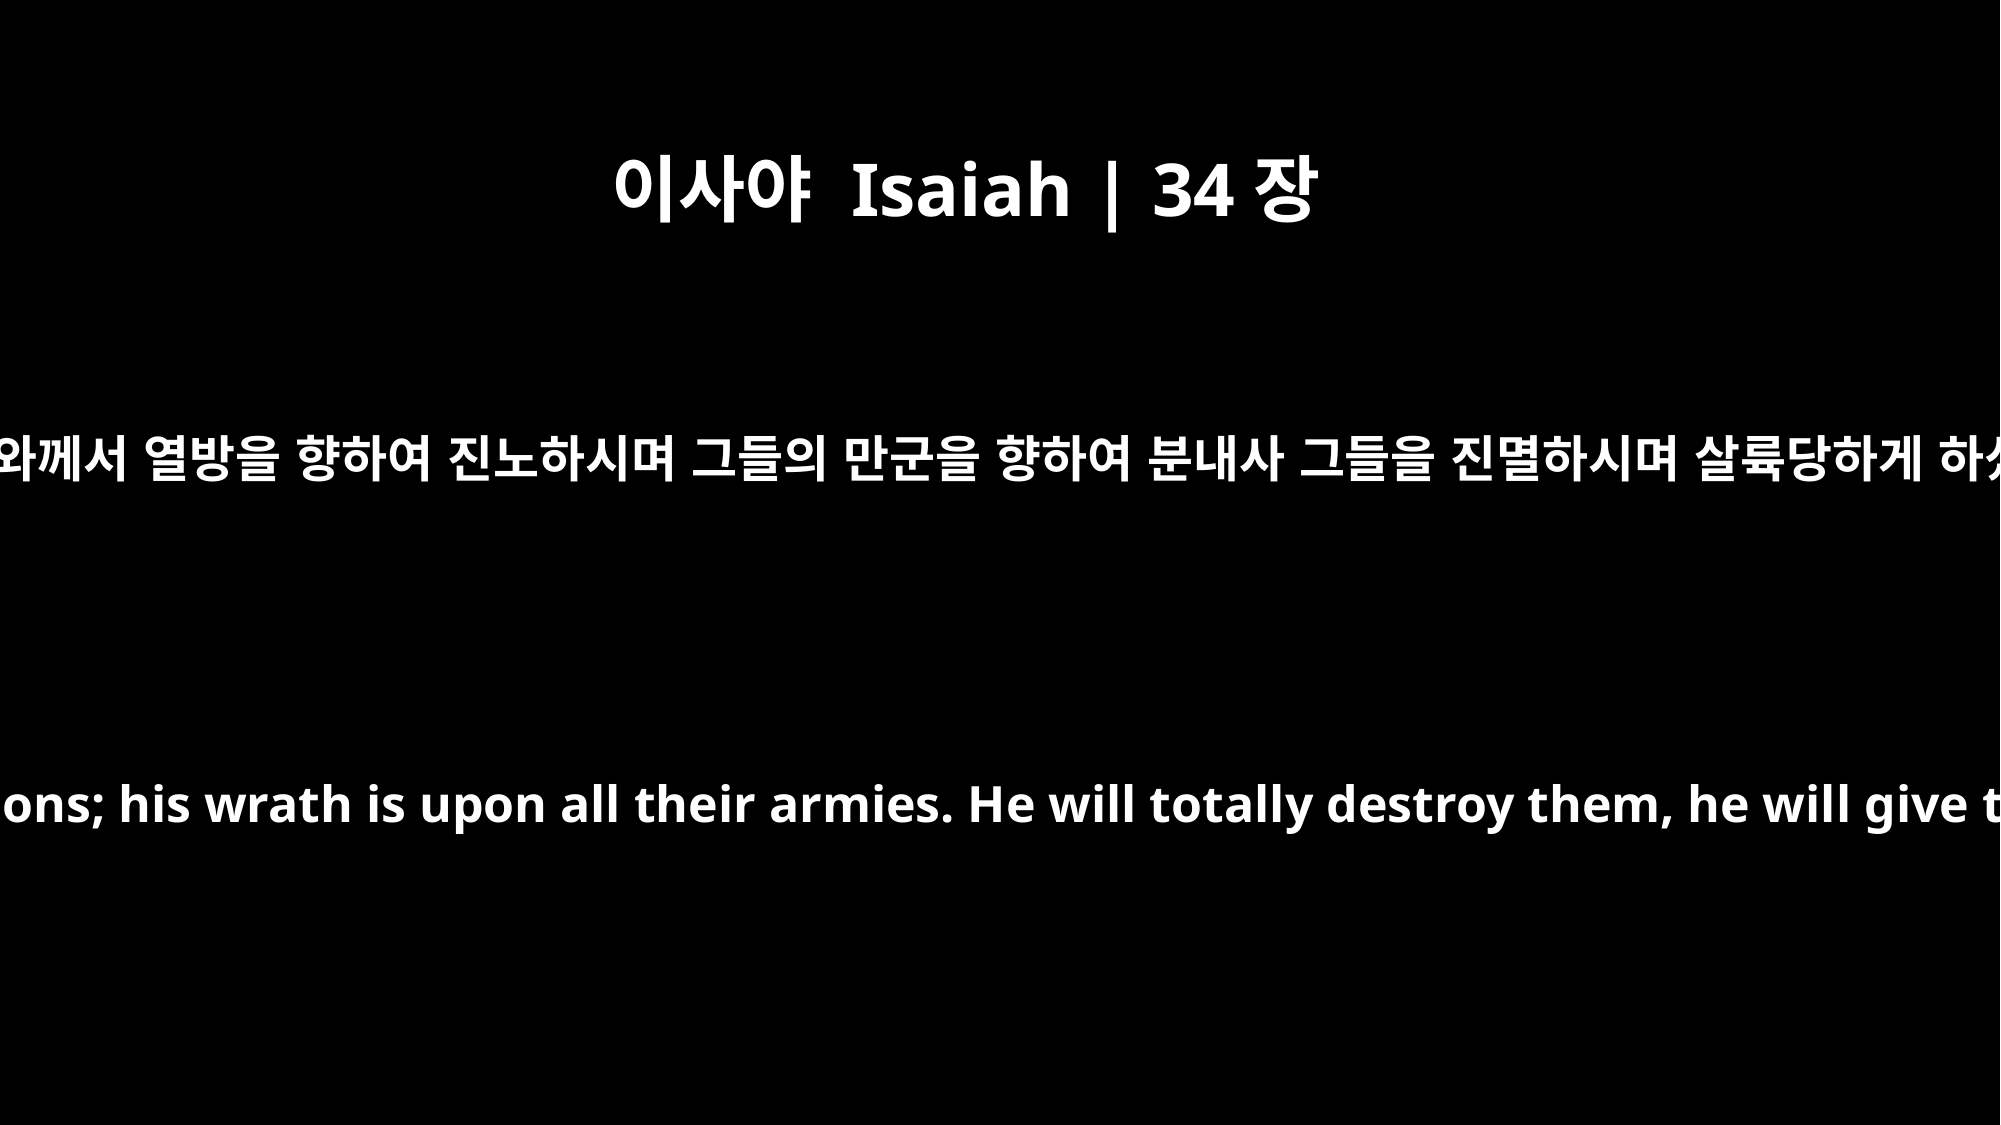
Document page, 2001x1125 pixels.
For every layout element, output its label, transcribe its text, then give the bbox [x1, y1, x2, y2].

text_box 이사야 Isaiah | 34장 [596, 136, 1336, 239]
text_box The LORD is angry with all nations; his wrath is upon all their armies. He will totally destroy them, he will give them over to slaughter. [0, 764, 2000, 840]
text_box 2 대저 여호와께서 열방을 향하여 진노하시며 그들의 만군을 향하여 분내사 그들을 진멸하시며 살륙당하게 하셨은즉 [0, 359, 2000, 495]
